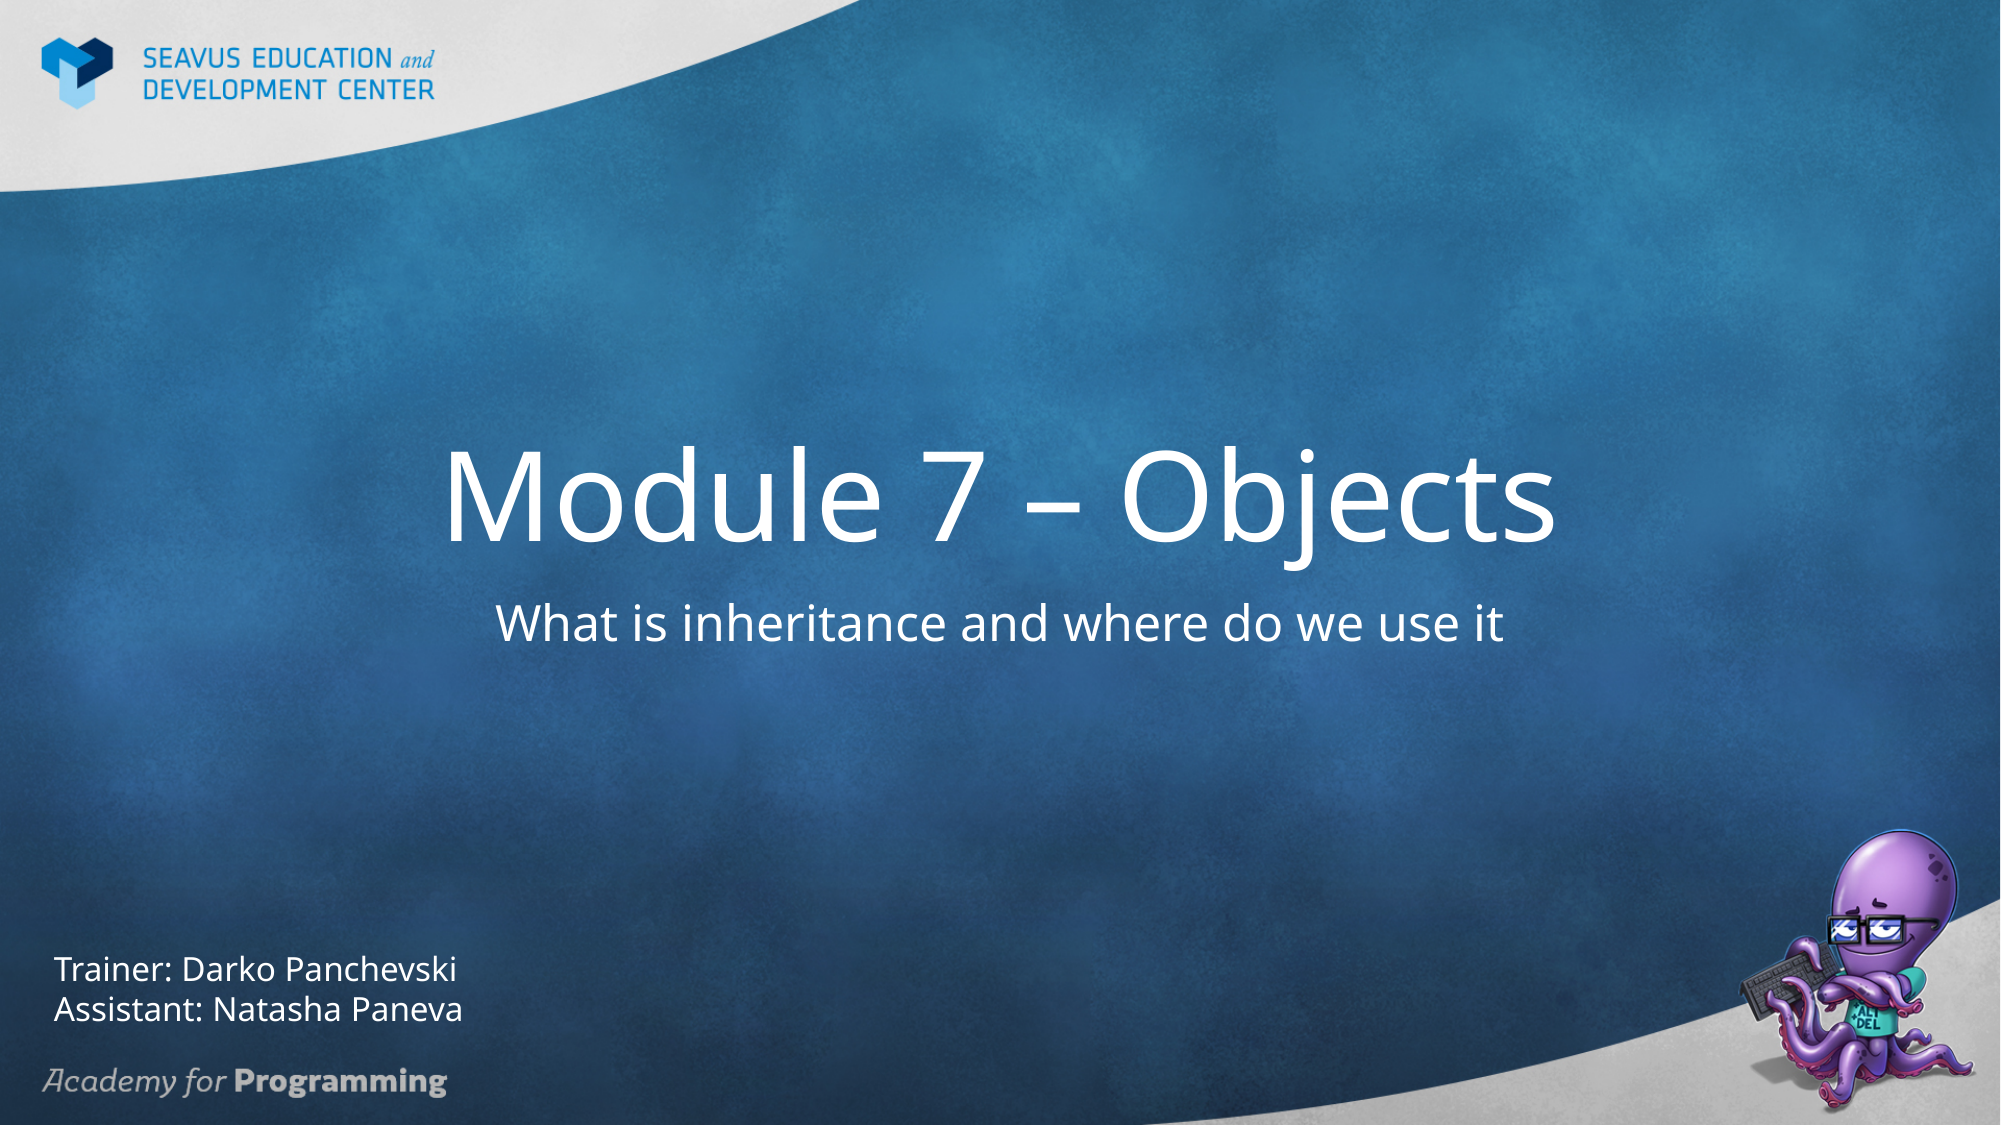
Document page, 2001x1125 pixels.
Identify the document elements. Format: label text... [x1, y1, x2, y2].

text_box Trainer: Darko Panchevski Assistant: Natasha Paneva [38, 940, 543, 1035]
title Module 7 – Objects [249, 184, 1750, 576]
picture [0, 0, 2001, 1125]
subtitle What is inheritance and where do we use it [249, 590, 1750, 863]
